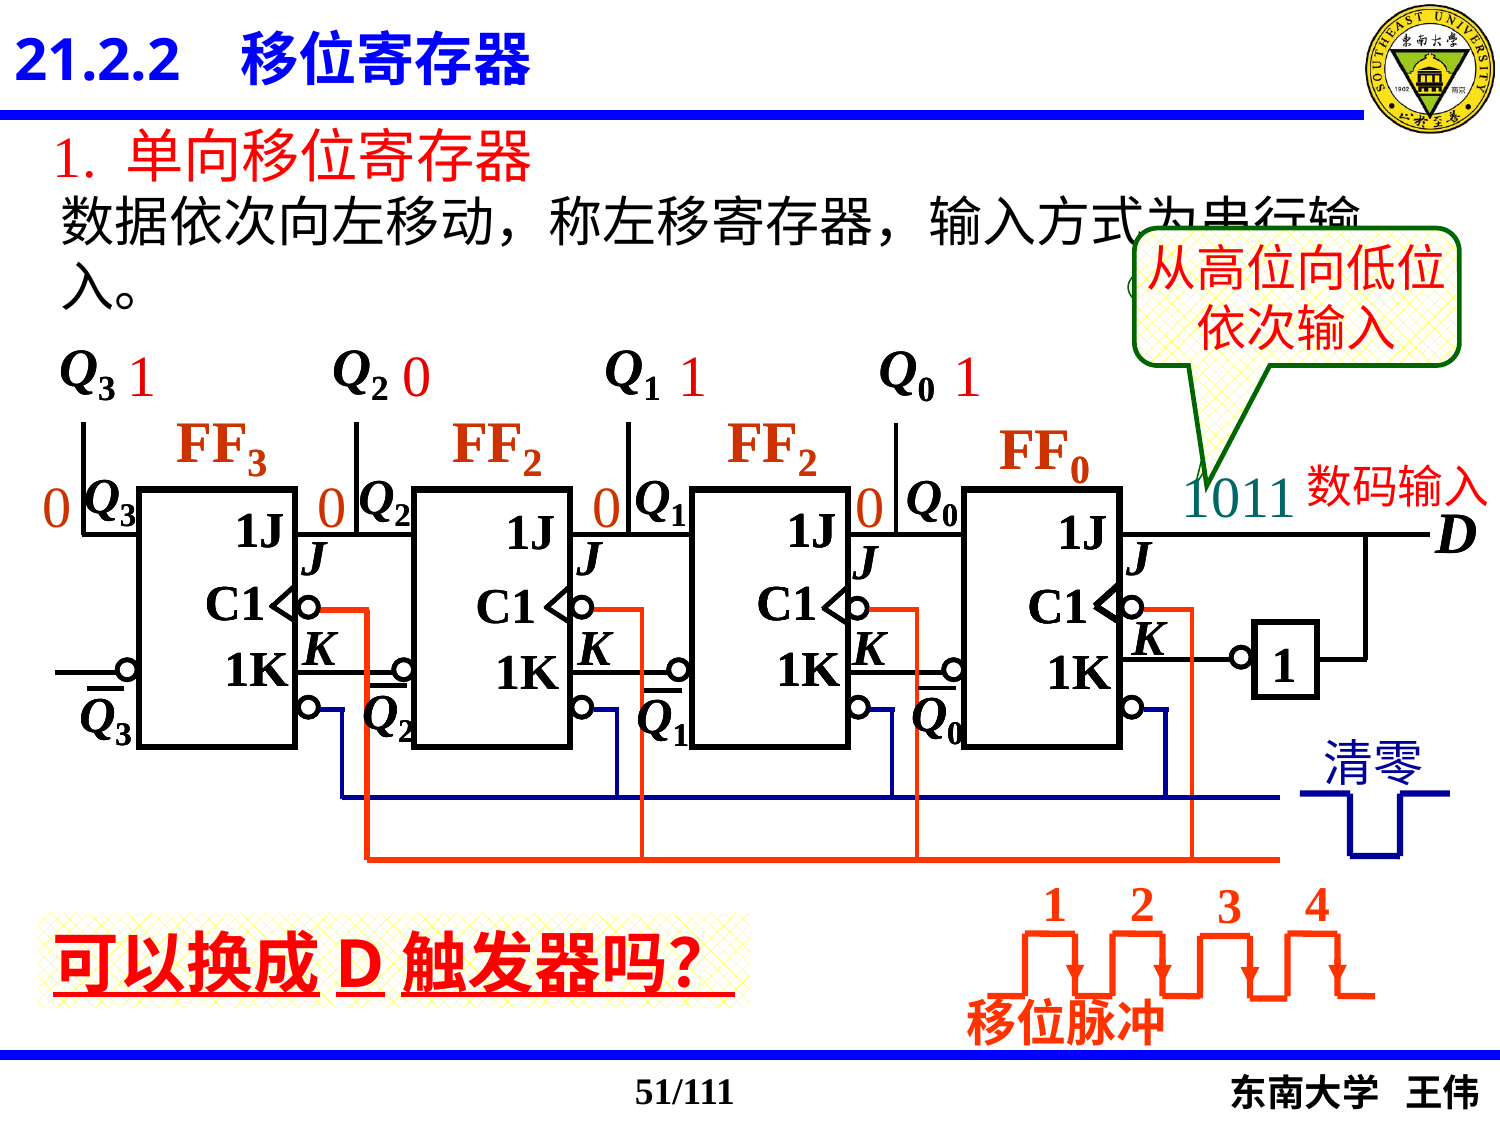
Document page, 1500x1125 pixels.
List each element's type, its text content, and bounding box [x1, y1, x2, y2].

text_box 可以换成D触发器吗？ [38, 912, 750, 1008]
text_box 从高位向低位 依次输入 [1134, 228, 1460, 325]
picture [33, 326, 1495, 866]
text_box 1. 单向移位寄存器 [29, 140, 557, 197]
picture [1360, 0, 1500, 138]
text_box 寄存数码 [1128, 275, 1134, 300]
text_box 21.2.2 移位寄存器 [0, 14, 978, 140]
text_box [27, 461, 900, 548]
text_box 数据依次向左移动，称左移寄存器，输入方式为串行输入。 [45, 179, 1483, 325]
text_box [950, 874, 1376, 1059]
